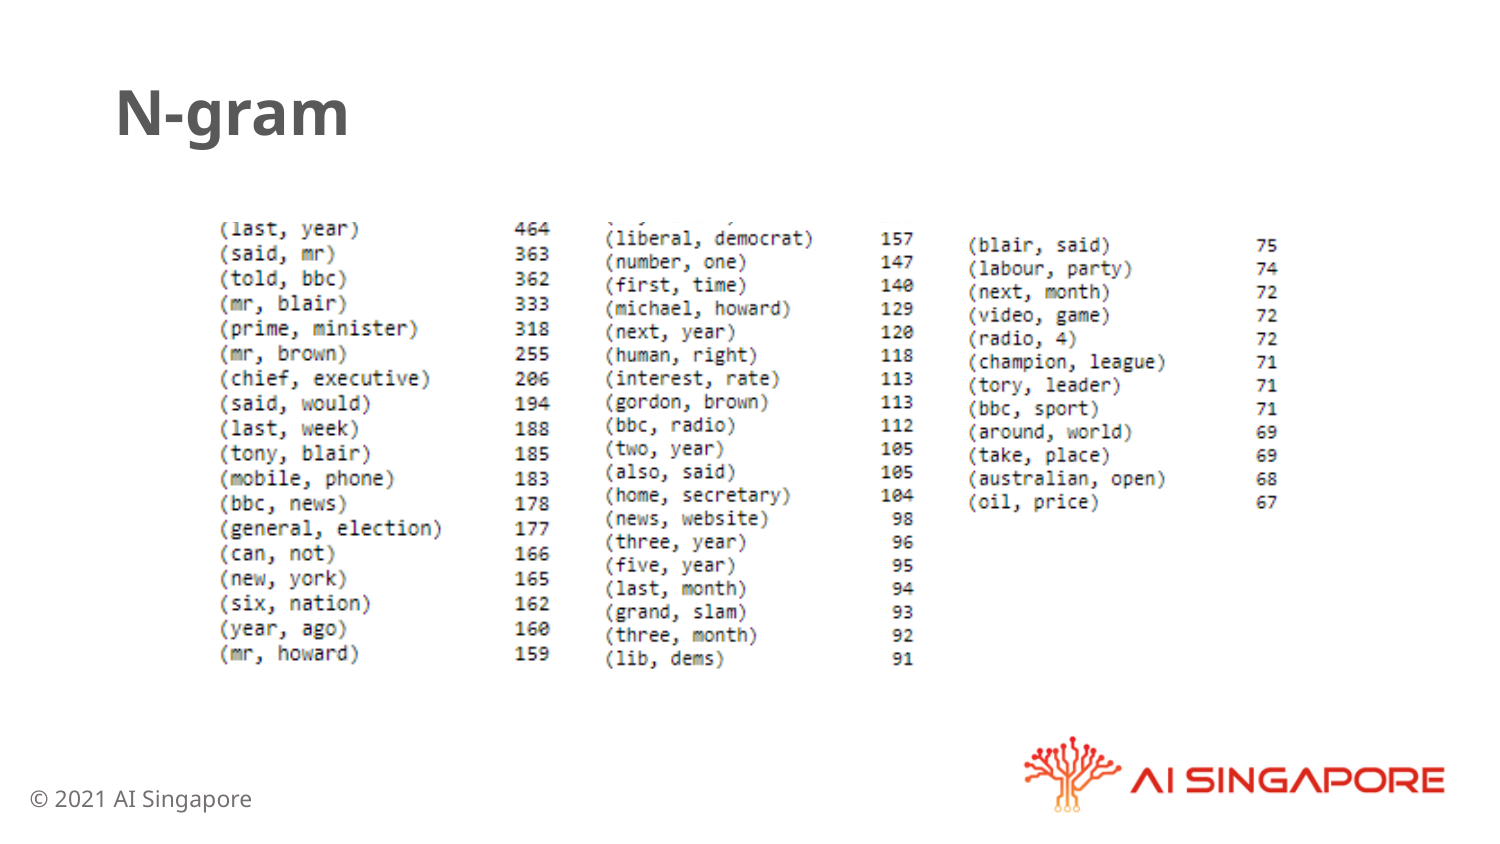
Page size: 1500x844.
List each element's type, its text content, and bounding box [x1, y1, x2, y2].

picture [1005, 713, 1465, 823]
picture [599, 222, 926, 669]
picture [213, 222, 562, 669]
title N-gram [103, 44, 1397, 185]
picture [963, 234, 1289, 516]
